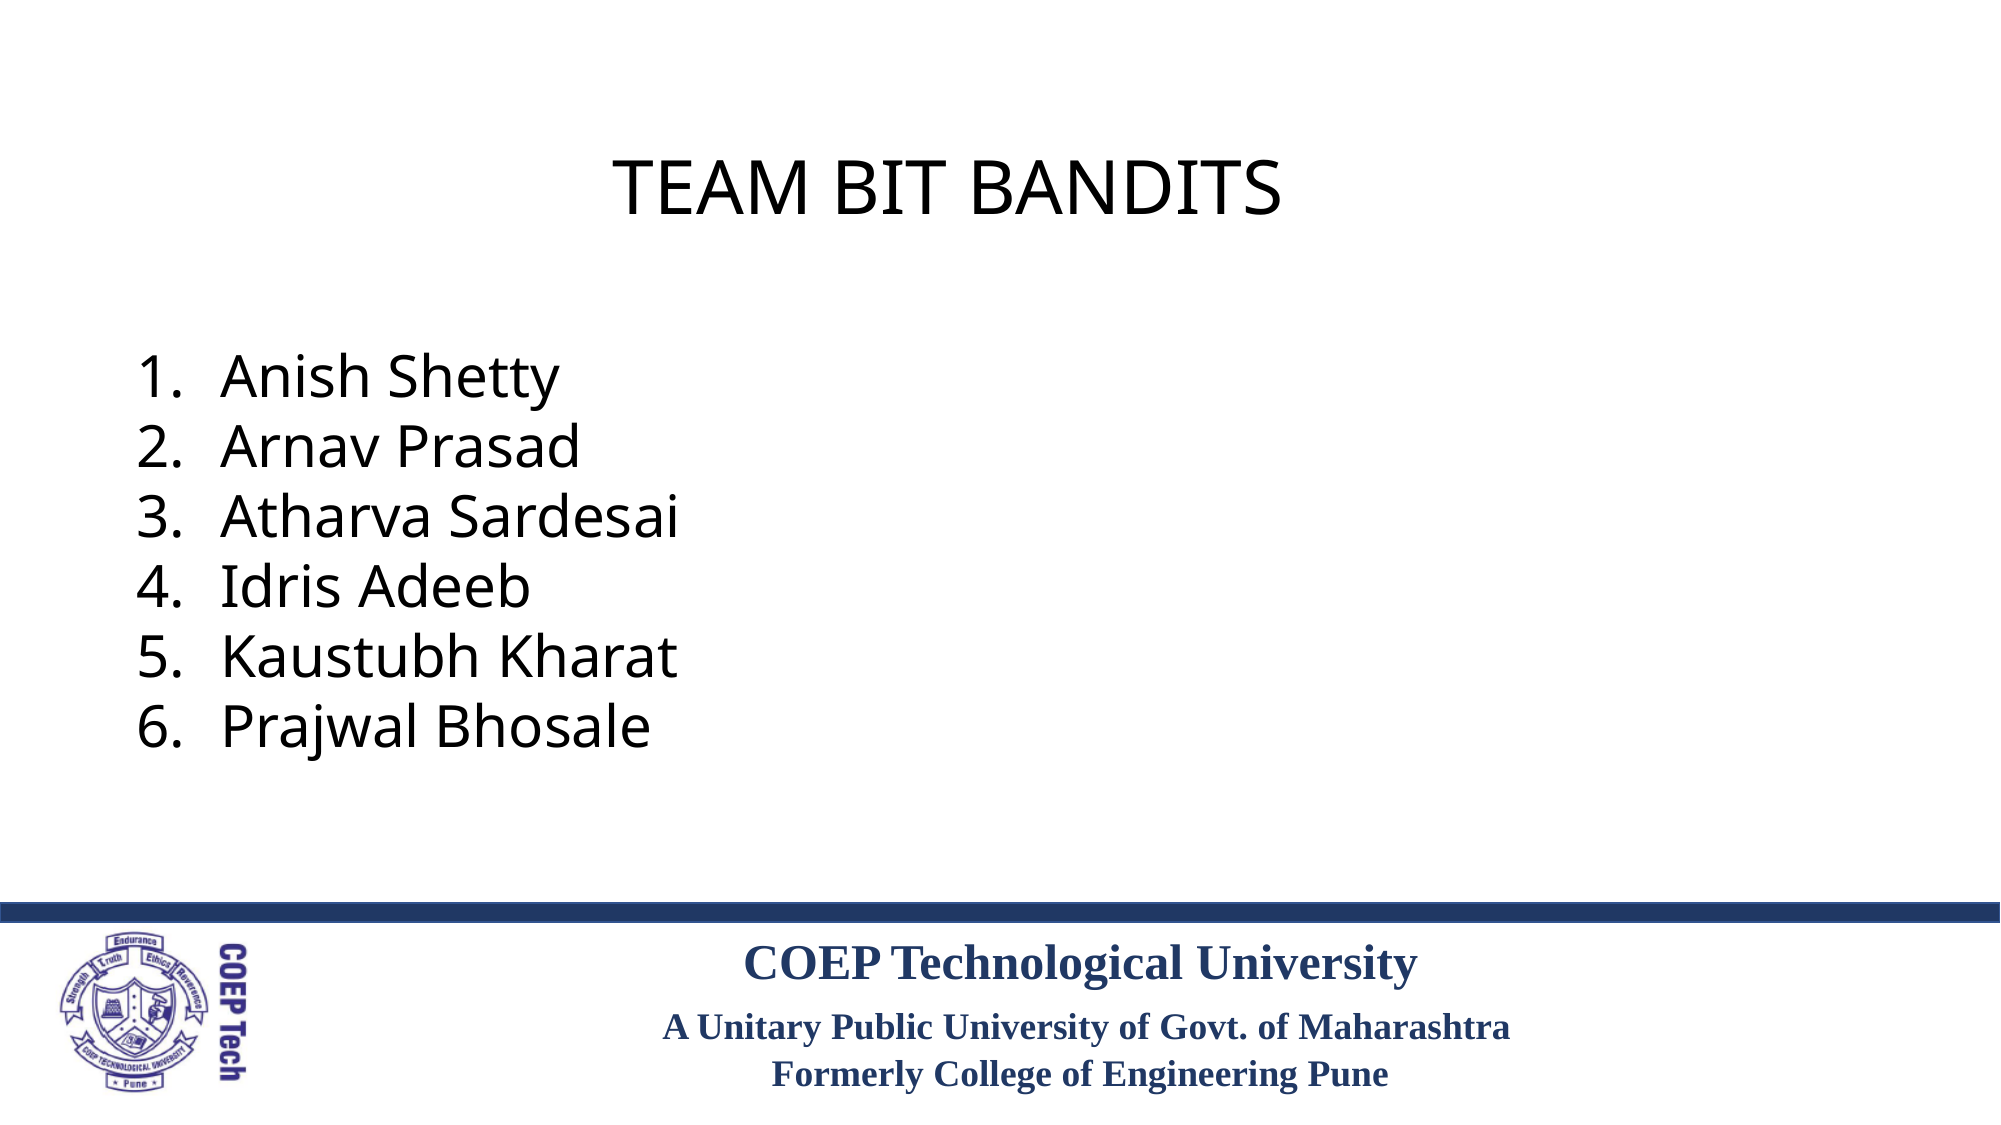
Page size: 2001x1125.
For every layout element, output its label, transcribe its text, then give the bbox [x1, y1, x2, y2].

text_box TEAM BIT BANDITS [598, 132, 1300, 237]
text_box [0, 903, 2000, 1104]
text_box Anish Shetty Arnav Prasad Atharva Sardesai Idris Adeeb Kaustubh Kharat Prajwal Bhosale [121, 331, 1123, 767]
